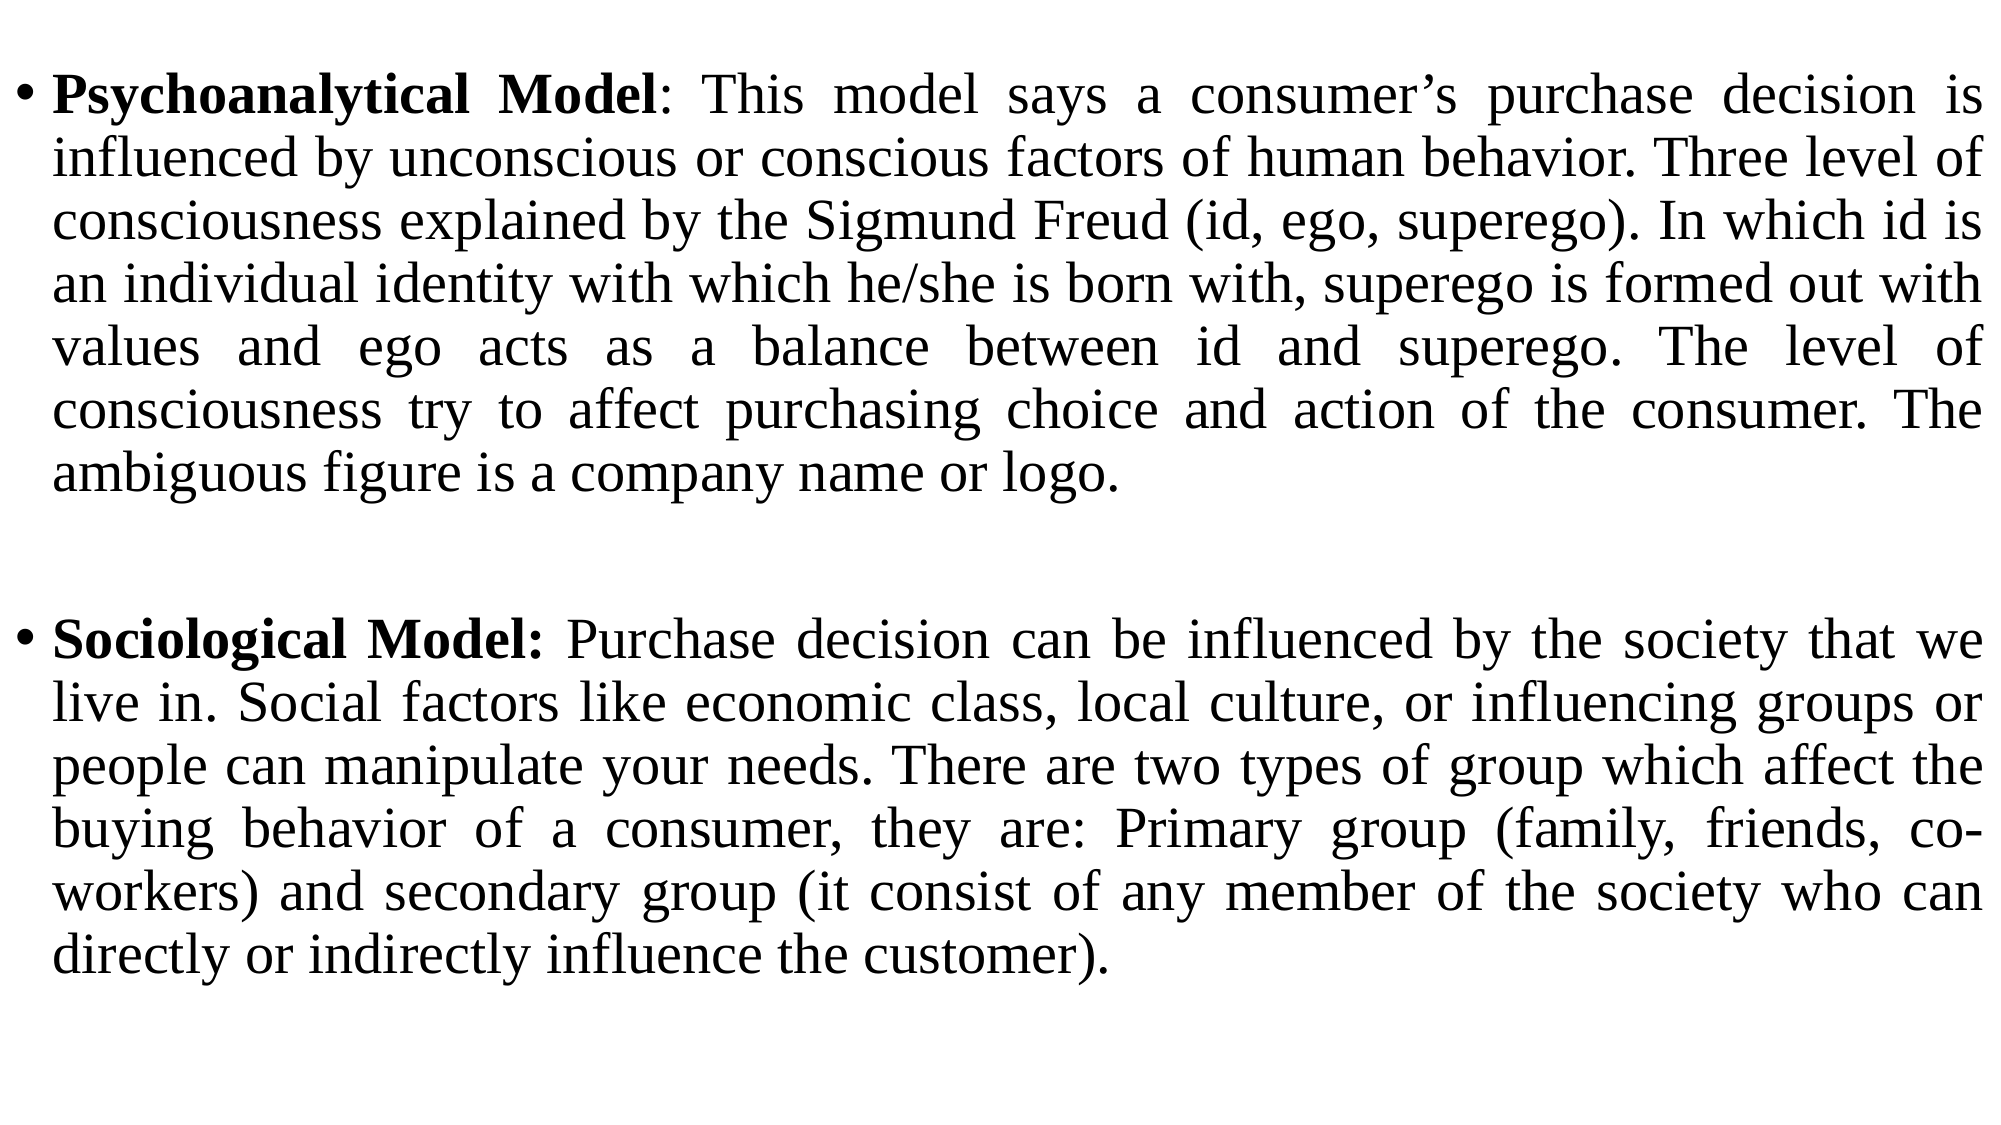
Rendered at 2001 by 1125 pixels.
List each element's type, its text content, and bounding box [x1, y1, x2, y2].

list Psychoanalytical Model: This model says a consumer’s purchase decision is influenced by unconscious or conscious factors of human behavior. Three level of consciousness explained by the Sigmund Freud (id, ego, superego). In which id is an individual identity with which he/she is born with, superego is formed out with values and ego acts as a balance between id and superego. The level of consciousness try to affect purchasing choice and action of the consumer. The ambiguous figure is a company name or logo. Sociological Model: Purchase decision can be influenced by the society that we live in. Social factors like economic class, local culture, or influencing groups or people can manipulate your needs. There are two types of group which affect the buying behavior of a consumer, they are: Primary group (family, friends, co-workers) and secondary group (it consist of any member of the society who can directly or indirectly influence the customer). [0, 55, 2000, 1108]
